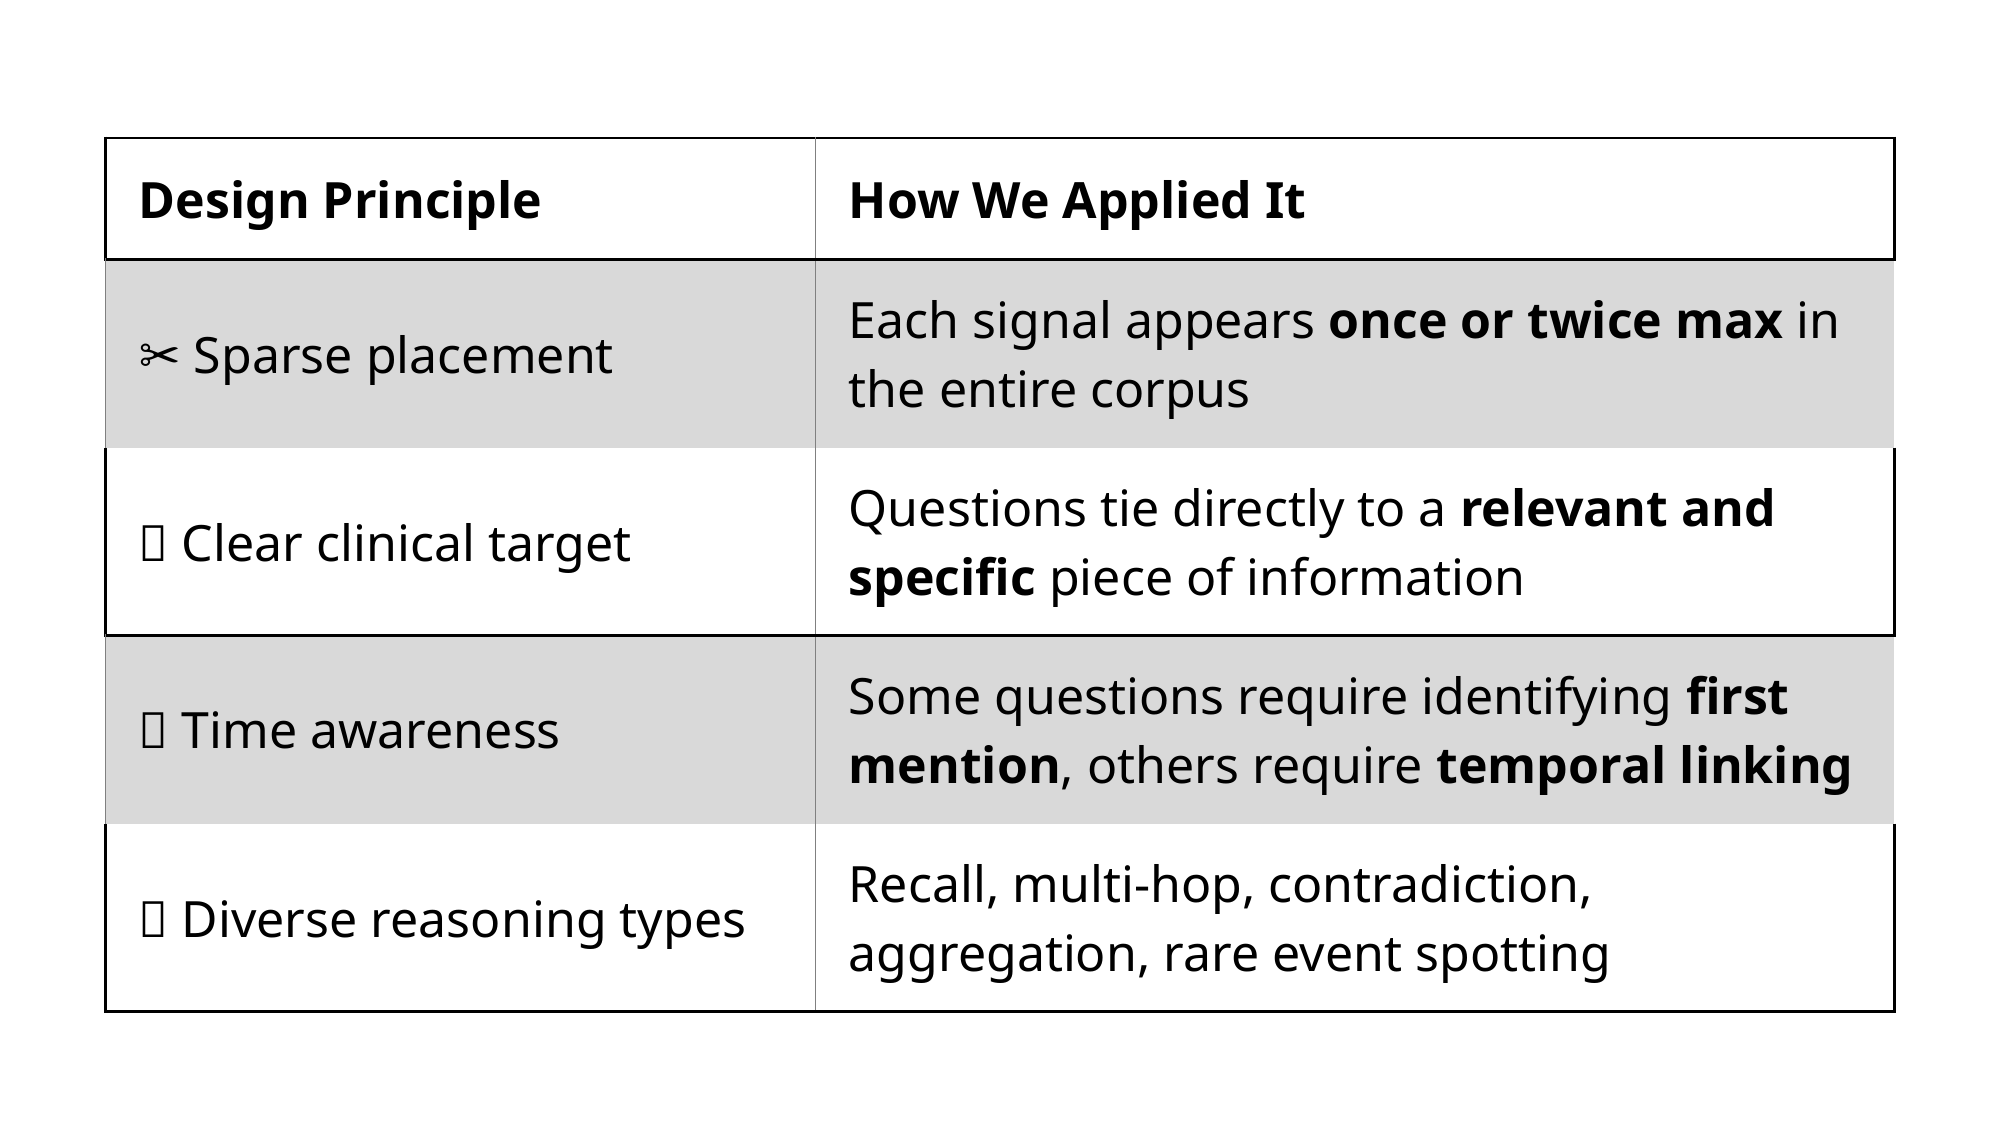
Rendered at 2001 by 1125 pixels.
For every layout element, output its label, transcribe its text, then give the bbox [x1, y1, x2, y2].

table_cell ✂️ Sparse placement [106, 261, 815, 448]
table_cell Questions tie directly to a relevant and specific piece of information [816, 448, 1893, 634]
table_cell Some questions require identifying first mention, others require temporal linking [816, 637, 1894, 824]
table_cell Recall, multi-hop, contradiction, aggregation, rare event spotting [816, 824, 1893, 1010]
table_header Design Principle [107, 139, 815, 258]
table_header How We Applied It [816, 139, 1893, 258]
table_cell 🔀 Diverse reasoning types [107, 824, 815, 1010]
table_cell Each signal appears once or twice max in the entire corpus [816, 261, 1894, 448]
table_cell 🎯 Clear clinical target [107, 448, 815, 634]
table_cell 🧭 Time awareness [106, 637, 815, 824]
